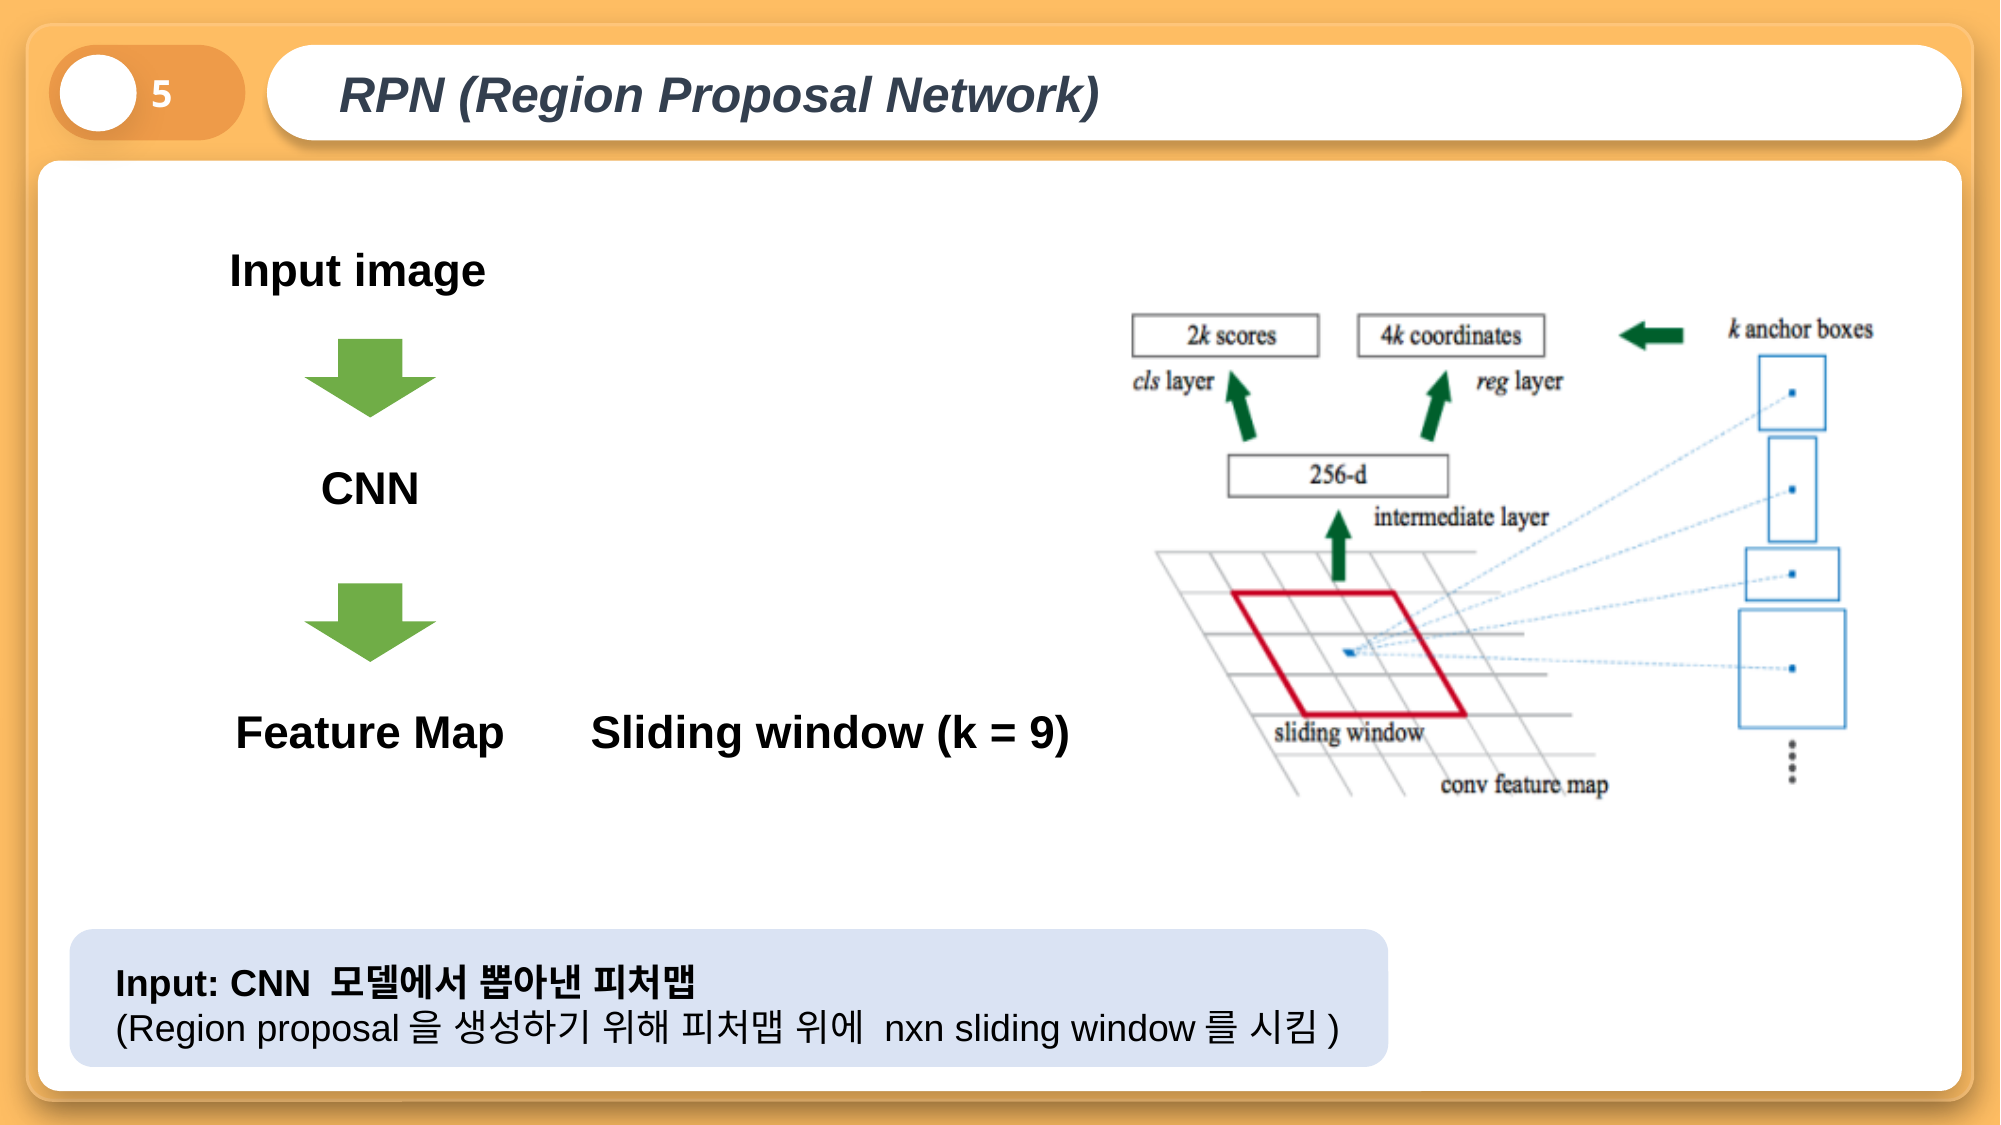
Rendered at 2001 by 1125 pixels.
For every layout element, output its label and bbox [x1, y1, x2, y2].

text_box [27, 24, 1973, 1101]
picture [1081, 259, 1929, 849]
